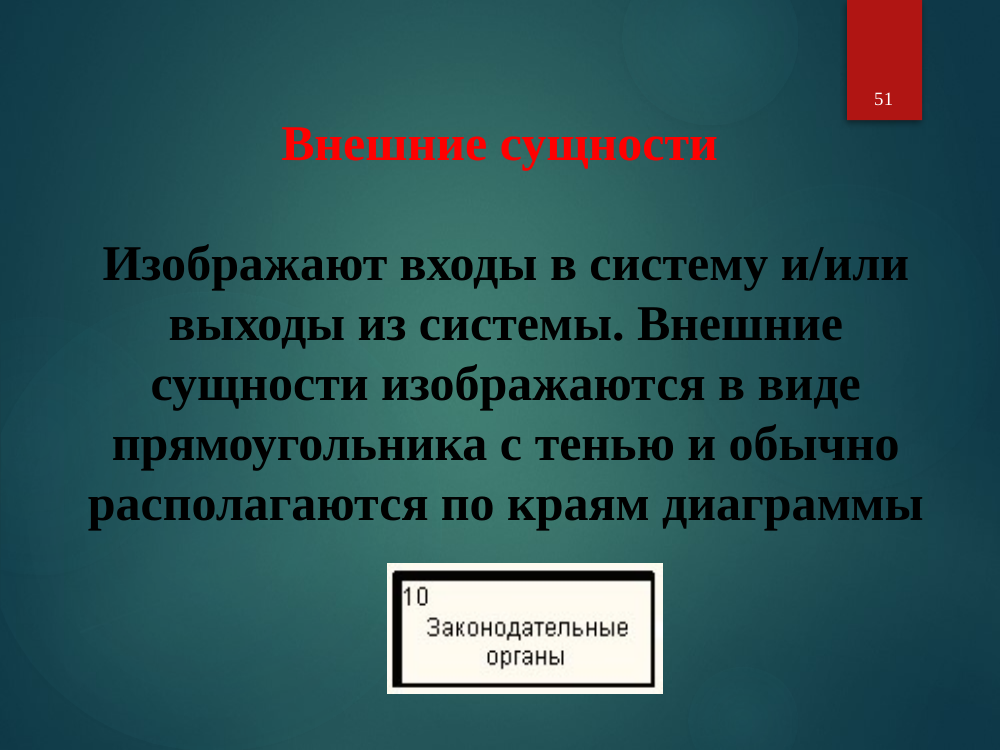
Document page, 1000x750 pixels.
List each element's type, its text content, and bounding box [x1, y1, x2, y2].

slide_number 51 [849, 32, 919, 103]
text_box Внешние сущности Изображают входы в систему и/или выходы из системы. Внешние сущности изображаются в виде прямоугольника с тенью и обычно располагаются по краям диаграммы [51, 103, 961, 539]
picture [0, 0, 1000, 750]
